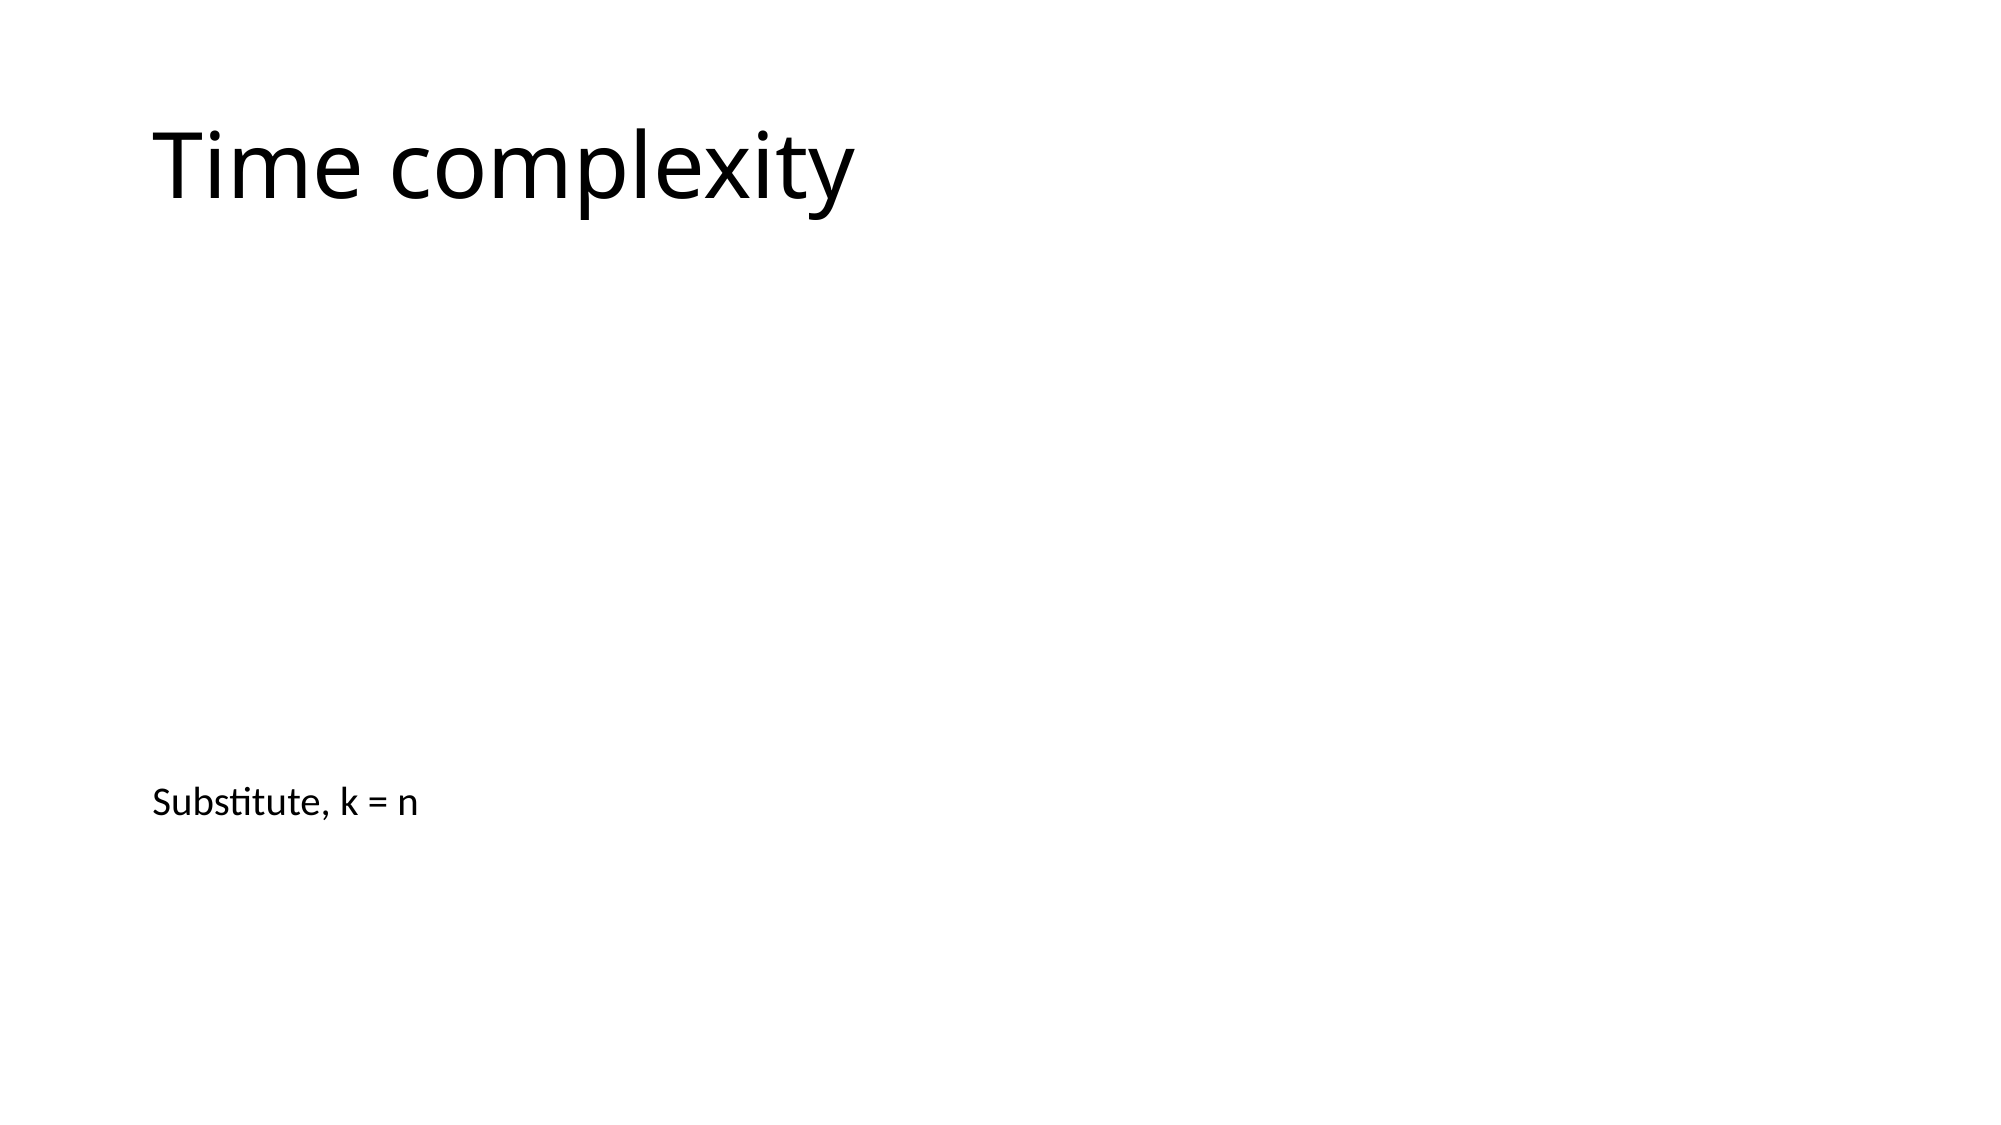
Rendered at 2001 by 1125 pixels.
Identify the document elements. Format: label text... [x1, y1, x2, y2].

title Time complexity [137, 59, 1863, 278]
